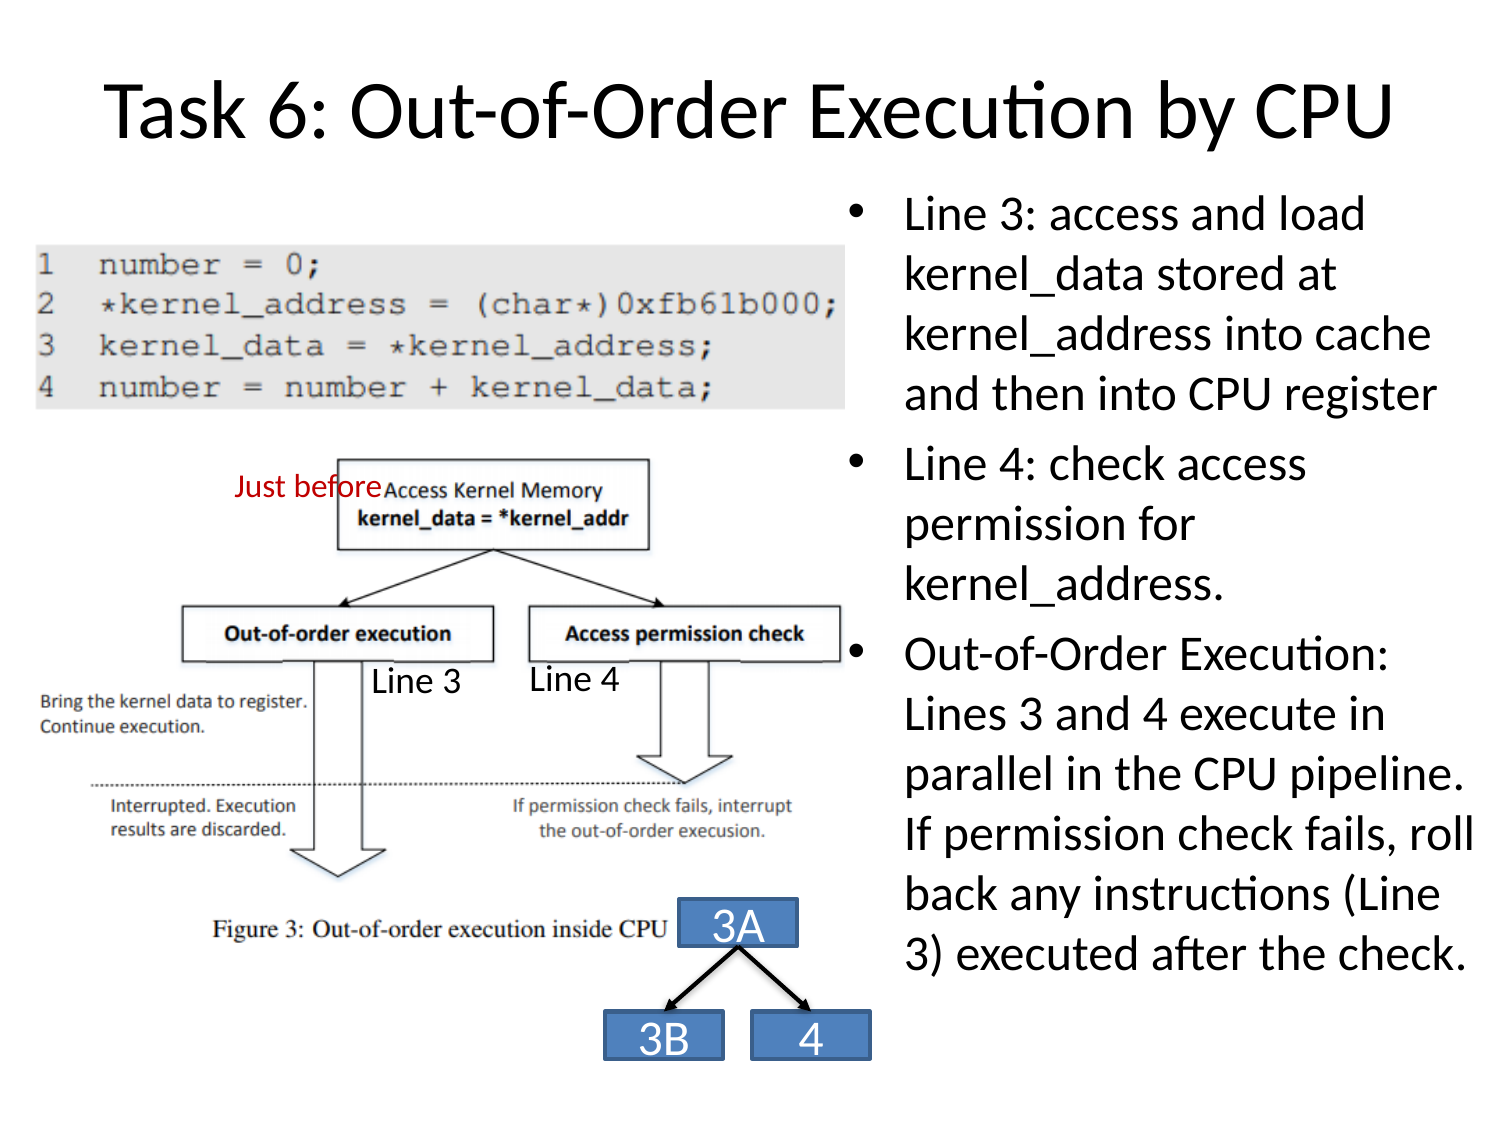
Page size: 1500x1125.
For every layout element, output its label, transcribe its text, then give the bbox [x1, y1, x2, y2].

picture [24, 235, 845, 419]
text_box 4 [750, 1009, 872, 1061]
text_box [737, 946, 812, 1012]
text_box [663, 946, 735, 1012]
title Task 6: Out-of-Order Execution by CPU [24, 11, 1475, 200]
list Line 3: access and load kernel_data stored at kernel_address into cache and then into CPU register Line 4: check access permission for kernel_address. Out-of-Order Execution: Lines 3 and 4 execute in parallel in the CPU pipeline. If permission check fails, roll back any instructions (Line 3) executed after the check. [832, 172, 1500, 1125]
picture [24, 455, 845, 947]
text_box 3B [603, 1009, 725, 1061]
